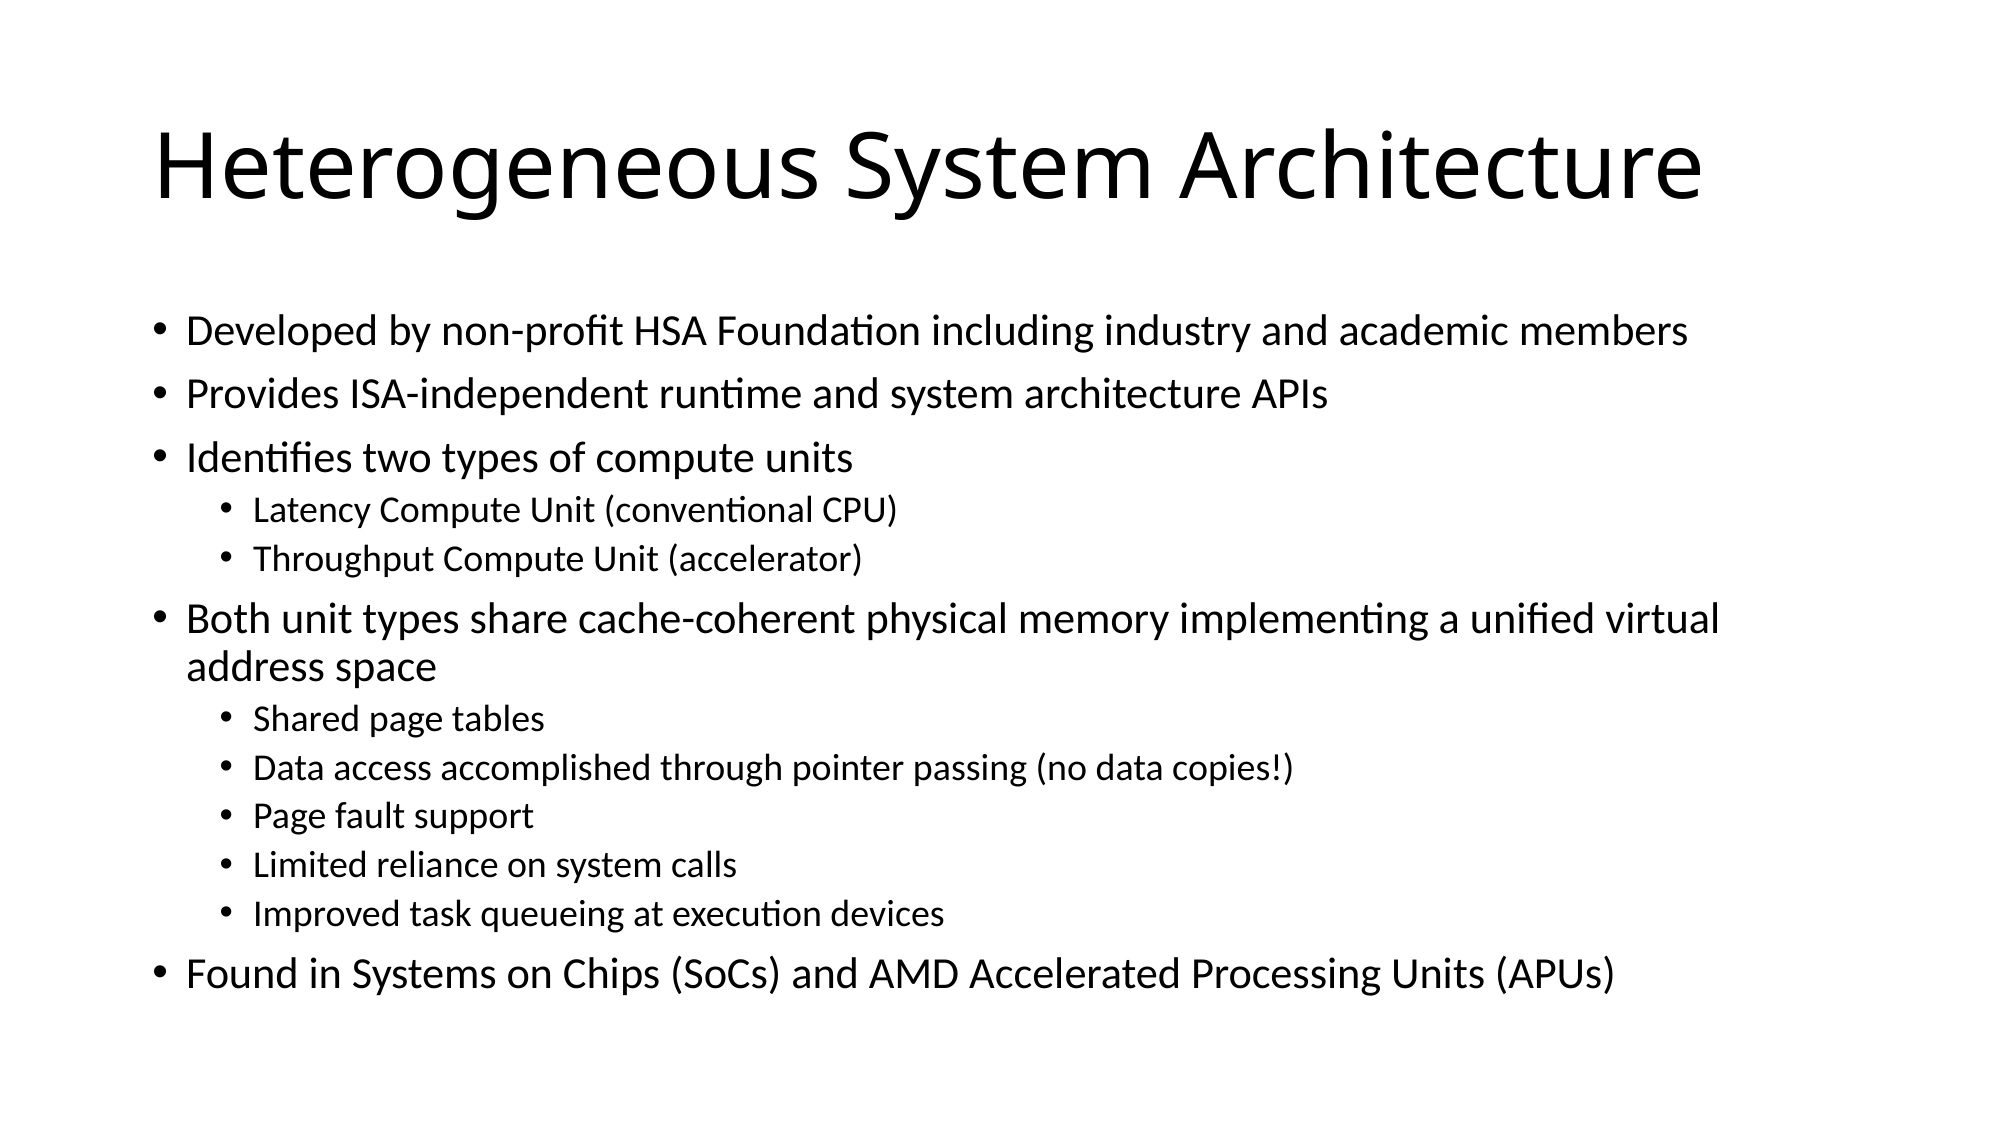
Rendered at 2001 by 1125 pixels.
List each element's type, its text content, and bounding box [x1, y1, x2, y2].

list Developed by non-profit HSA Foundation including industry and academic members Provides ISA-independent runtime and system architecture APIs Identifies two types of compute units Latency Compute Unit (conventional CPU) Throughput Compute Unit (accelerator) Both unit types share cache-coherent physical memory implementing a unified virtual address space Shared page tables Data access accomplished through pointer passing (no data copies!) Page fault support Limited reliance on system calls Improved task queueing at execution devices Found in Systems on Chips (SoCs) and AMD Accelerated Processing Units (APUs) [137, 299, 1863, 1014]
title Heterogeneous System Architecture [137, 59, 1863, 278]
